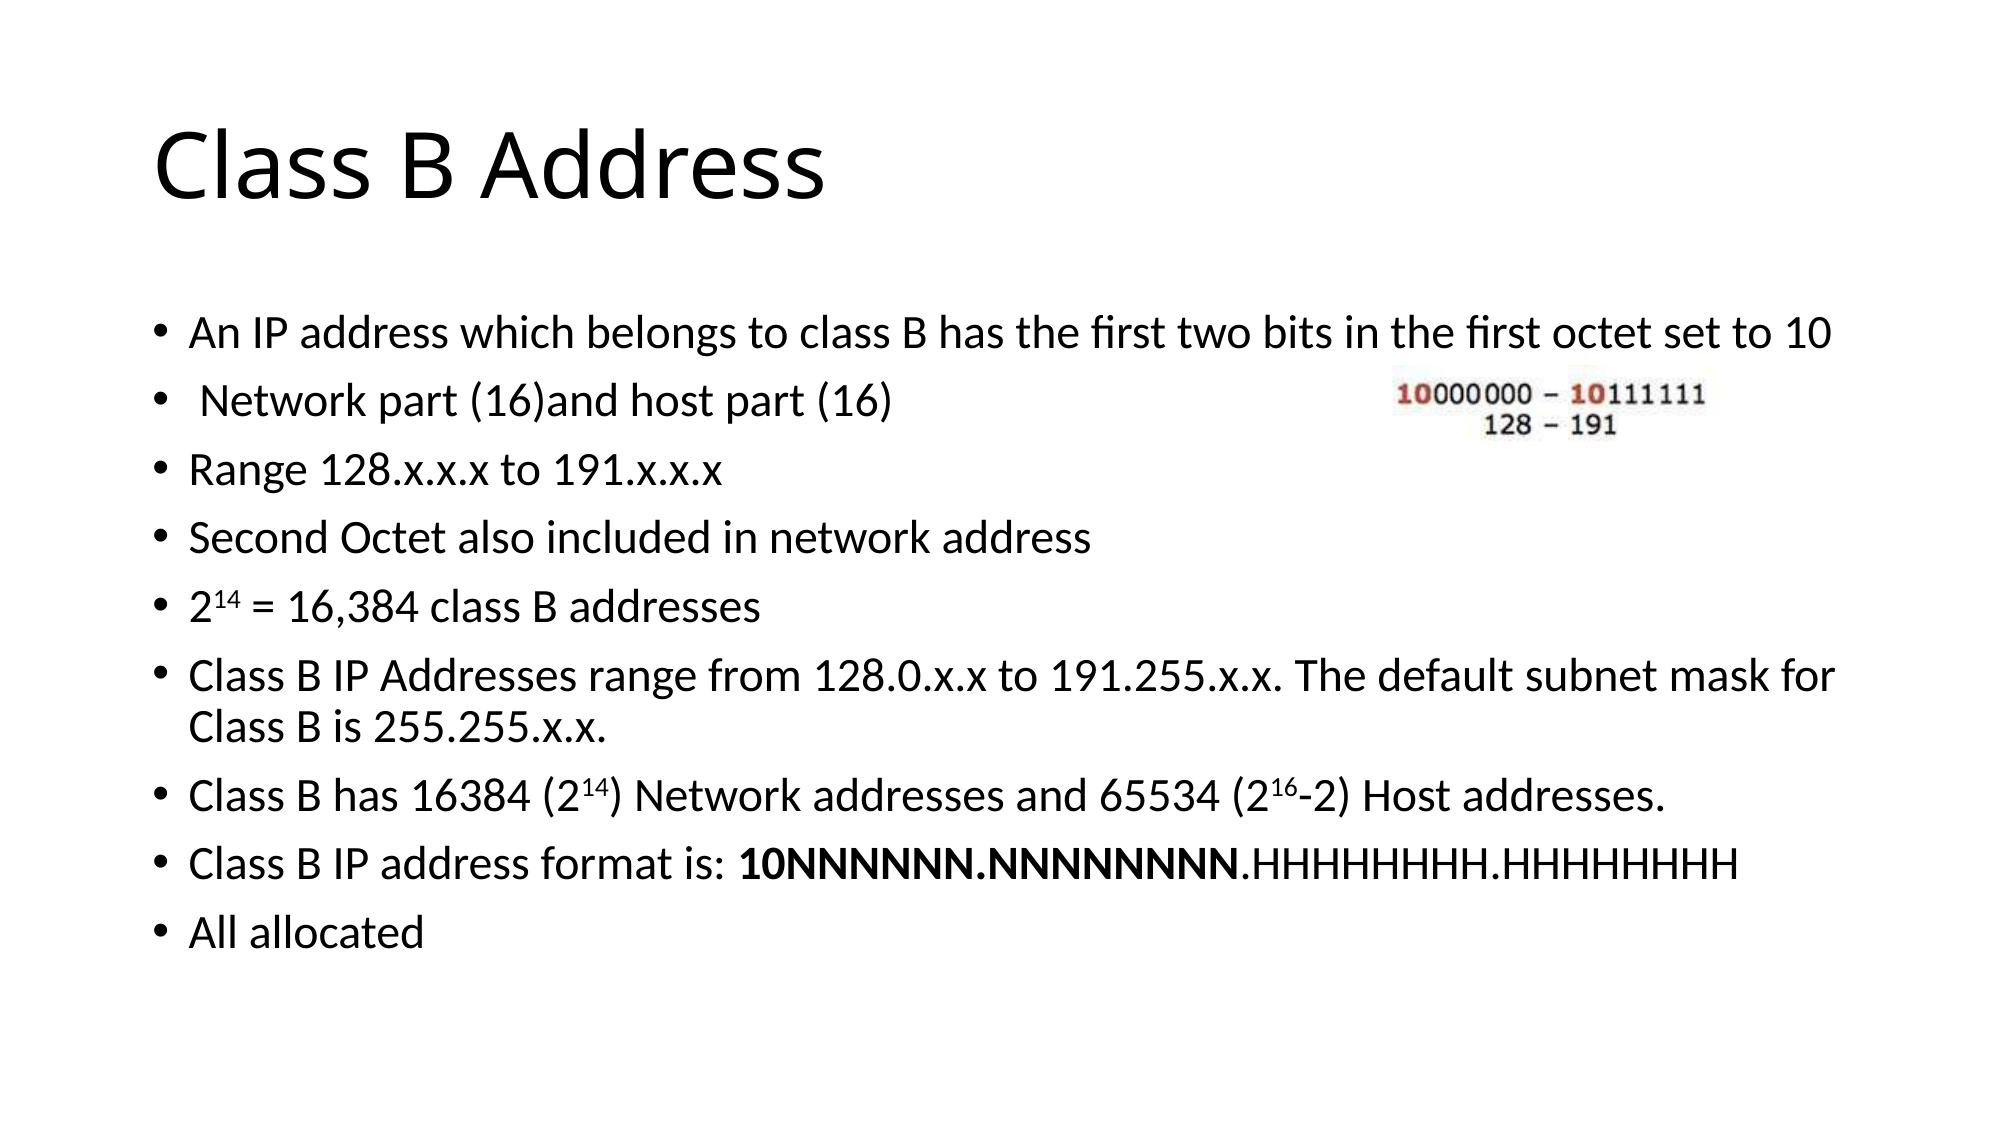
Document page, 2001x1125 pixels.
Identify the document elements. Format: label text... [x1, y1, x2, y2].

title Class B Address [137, 59, 1863, 278]
picture [1368, 365, 1744, 454]
list An IP address which belongs to class B has the first two bits in the first octet set to 10 Network part (16)and host part (16) Range 128.x.x.x to 191.x.x.x Second Octet also included in network address 214 = 16,384 class B addresses Class B IP Addresses range from 128.0.x.x to 191.255.x.x. The default subnet mask for Class B is 255.255.x.x. Class B has 16384 (214) Network addresses and 65534 (216-2) Host addresses. Class B IP address format is: 10NNNNNN.NNNNNNNN.HHHHHHHH.HHHHHHHH All allocated [137, 299, 1863, 1014]
